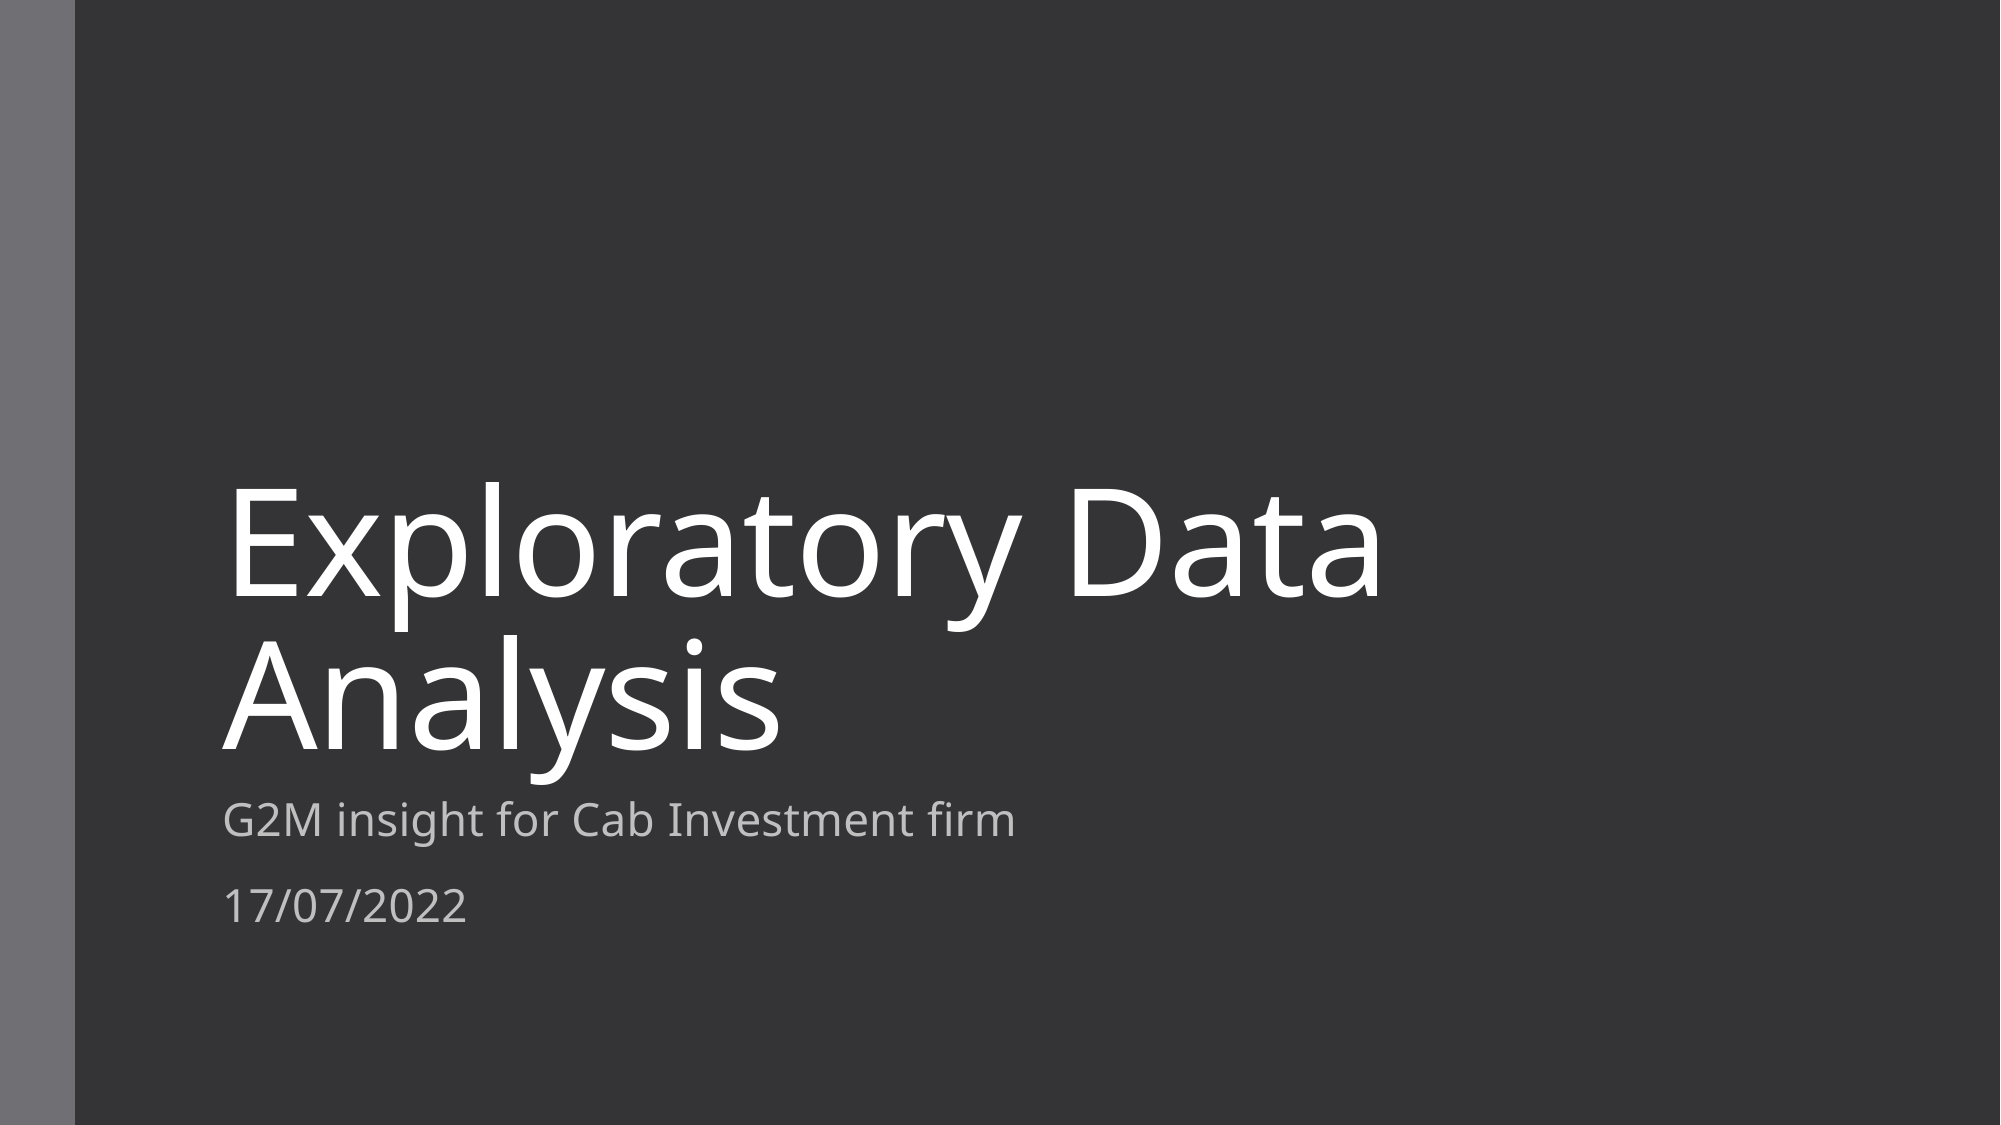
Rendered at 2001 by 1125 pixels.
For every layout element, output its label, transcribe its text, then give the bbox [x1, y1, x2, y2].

title Exploratory Data Analysis [206, 124, 1752, 787]
subtitle G2M insight for Cab Investment firm 17/07/2022 [206, 787, 1752, 1065]
